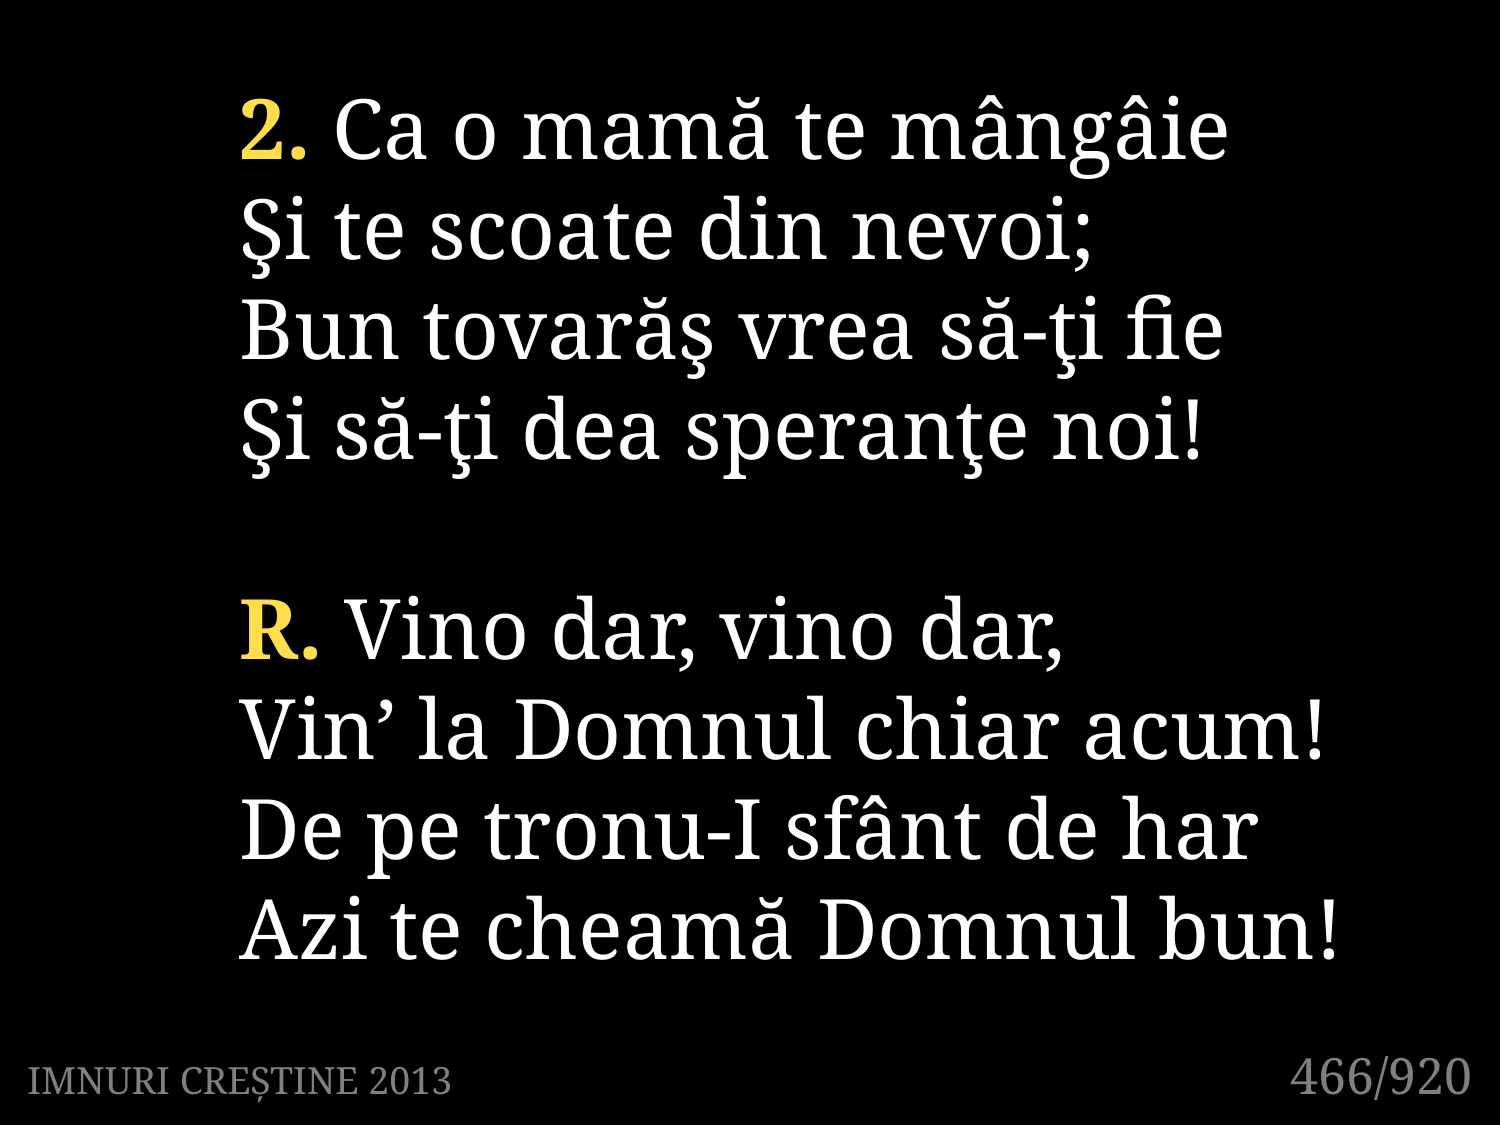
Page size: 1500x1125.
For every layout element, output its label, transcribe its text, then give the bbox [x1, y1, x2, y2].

text_box 2. Ca o mamă te mângâie Şi te scoate din nevoi; Bun tovarăş vrea să-ţi fie Şi să-ţi dea speranţe noi! R. Vino dar, vino dar, Vin’ la Domnul chiar acum! De pe tronu-I sfânt de har Azi te cheamă Domnul bun! [224, 69, 1500, 984]
text_box IMNURI CREȘTINE 2013 [12, 1049, 637, 1110]
text_box 466/920 [637, 1037, 1488, 1113]
